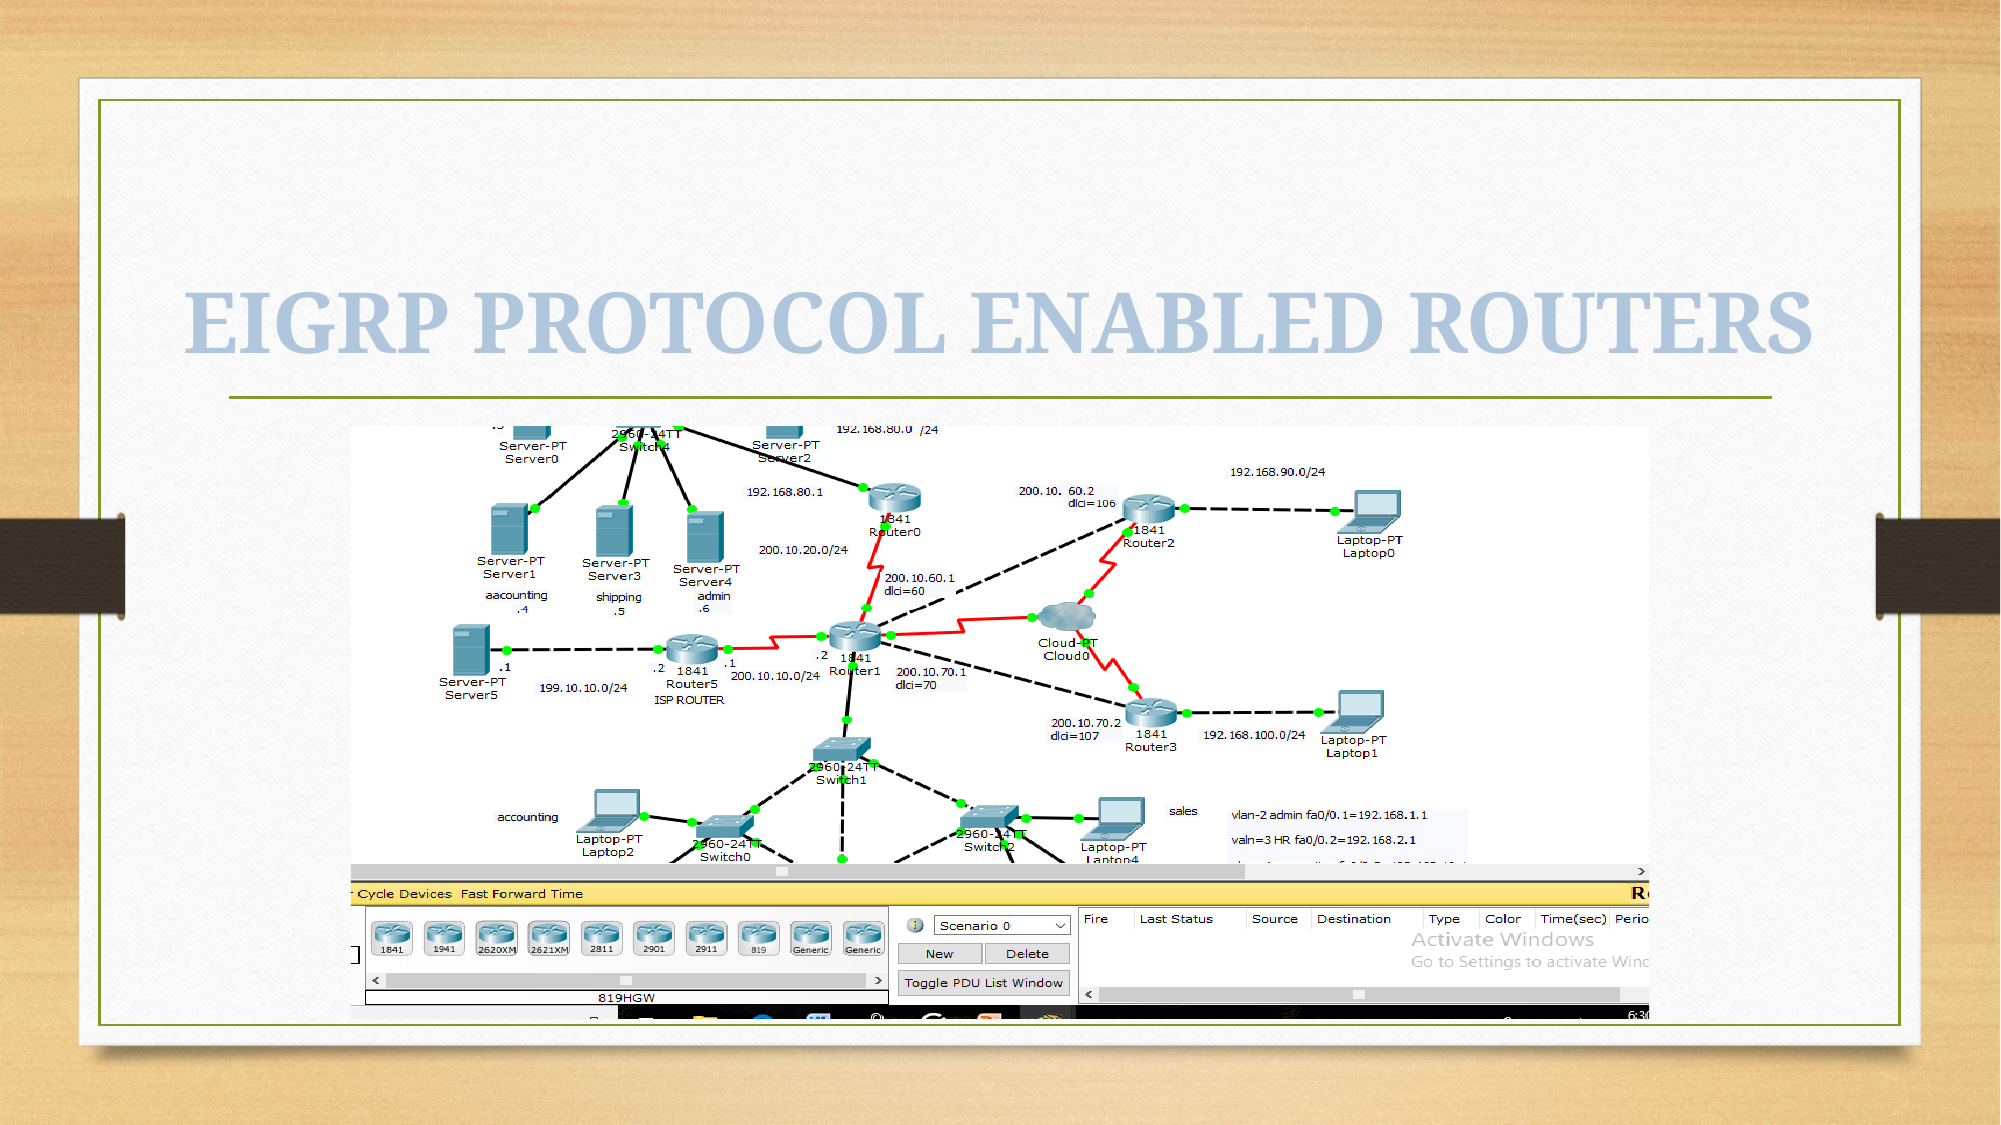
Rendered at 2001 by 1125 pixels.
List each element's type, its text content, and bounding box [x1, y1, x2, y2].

picture [0, 0, 2001, 1125]
title EIGRP PROTOCOL ENABLED ROUTERS [149, 213, 1851, 427]
